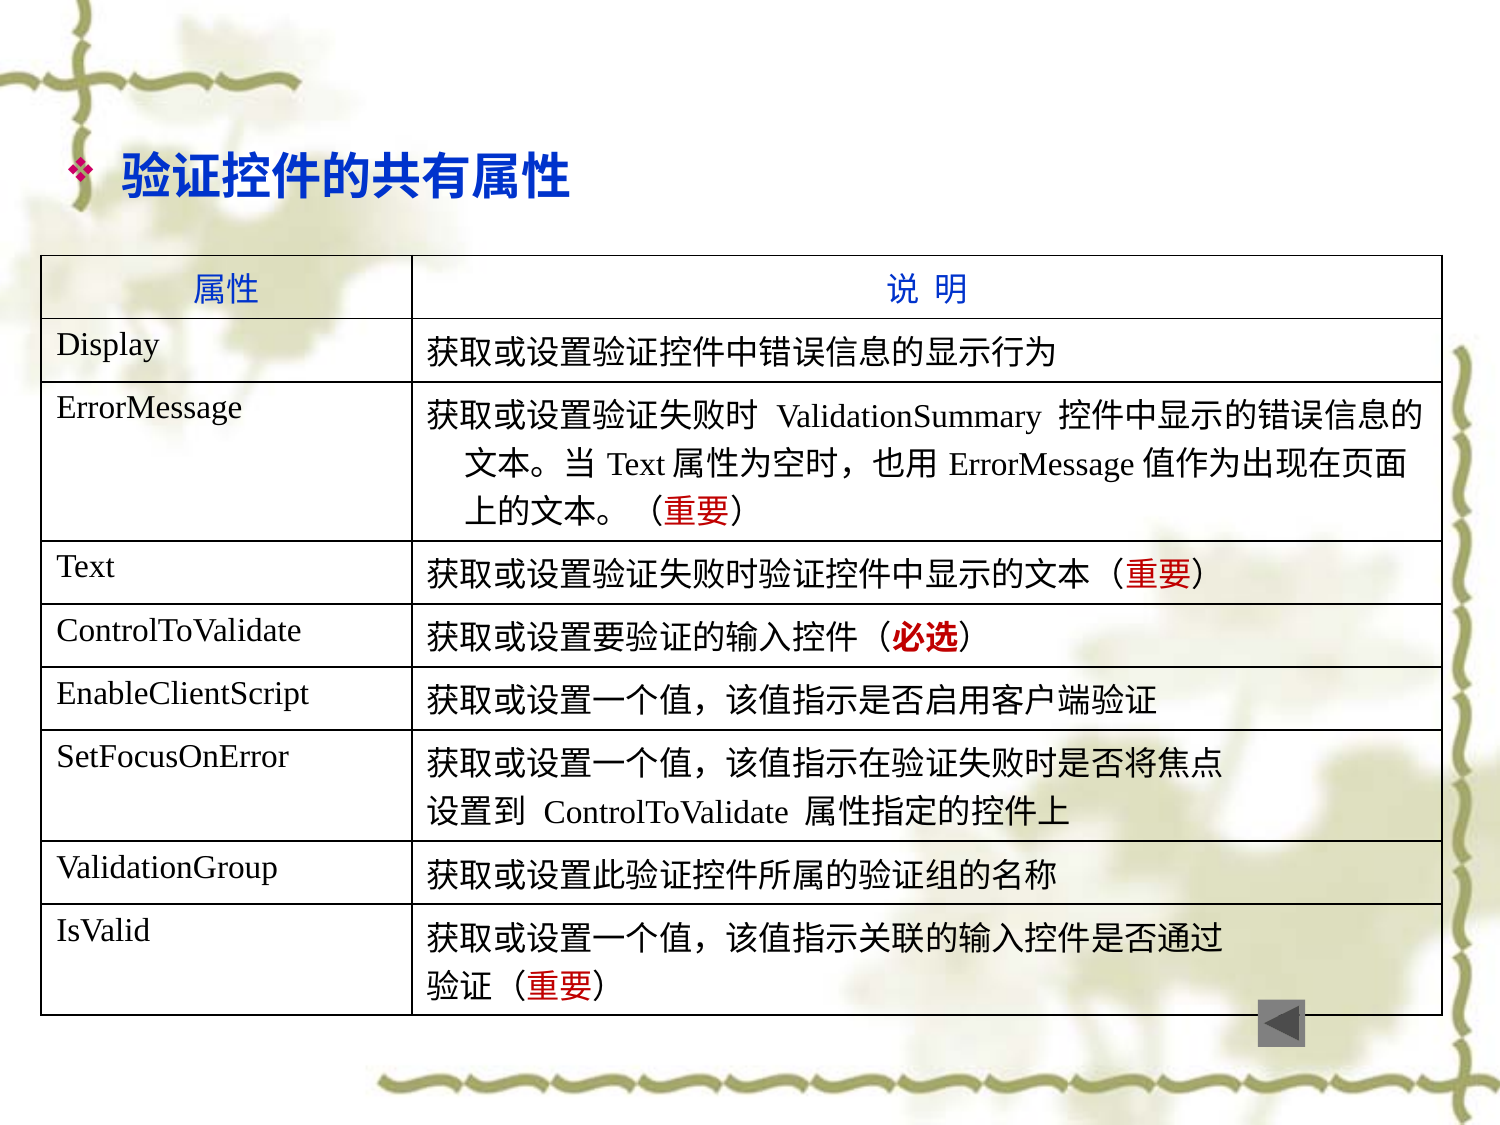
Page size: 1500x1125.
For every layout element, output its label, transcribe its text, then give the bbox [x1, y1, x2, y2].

table_cell 获取或设置一个值，该值指示是否启用客户端验证 [413, 668, 1441, 729]
table_cell EnableClientScript [42, 668, 411, 729]
table_cell 获取或设置一个值，该值指示关联的输入控件是否通过 验证（重要） [413, 905, 1441, 1014]
table_cell Text [42, 542, 411, 603]
table_cell IsValid [42, 905, 411, 1014]
table_header 属性 [42, 256, 411, 318]
table_cell 获取或设置此验证控件所属的验证组的名称 [413, 842, 1441, 903]
table_cell ErrorMessage [42, 383, 411, 540]
list 验证控件的共有属性 [49, 136, 1452, 292]
table_cell ValidationGroup [42, 842, 411, 903]
picture [0, 0, 1500, 1125]
table_cell SetFocusOnError [42, 731, 411, 840]
table_header 说 明 [413, 256, 1441, 318]
table_cell 获取或设置验证控件中错误信息的显示行为 [413, 319, 1441, 381]
table_cell Display [42, 319, 411, 381]
table_cell 获取或设置要验证的输入控件（必选） [413, 605, 1441, 666]
table_cell 获取或设置验证失败时验证控件中显示的文本（重要） [413, 542, 1441, 603]
table_cell 获取或设置验证失败时 ValidationSummary 控件中显示的错误信息的文本。当Text属性为空时，也用ErrorMessage值作为出现在页面上的文本。（重要） [413, 383, 1441, 540]
text_box [1256, 997, 1307, 1049]
table_cell ControlToValidate [42, 605, 411, 666]
table_cell 获取或设置一个值，该值指示在验证失败时是否将焦点 设置到 ControlToValidate 属性指定的控件上 [413, 731, 1441, 840]
